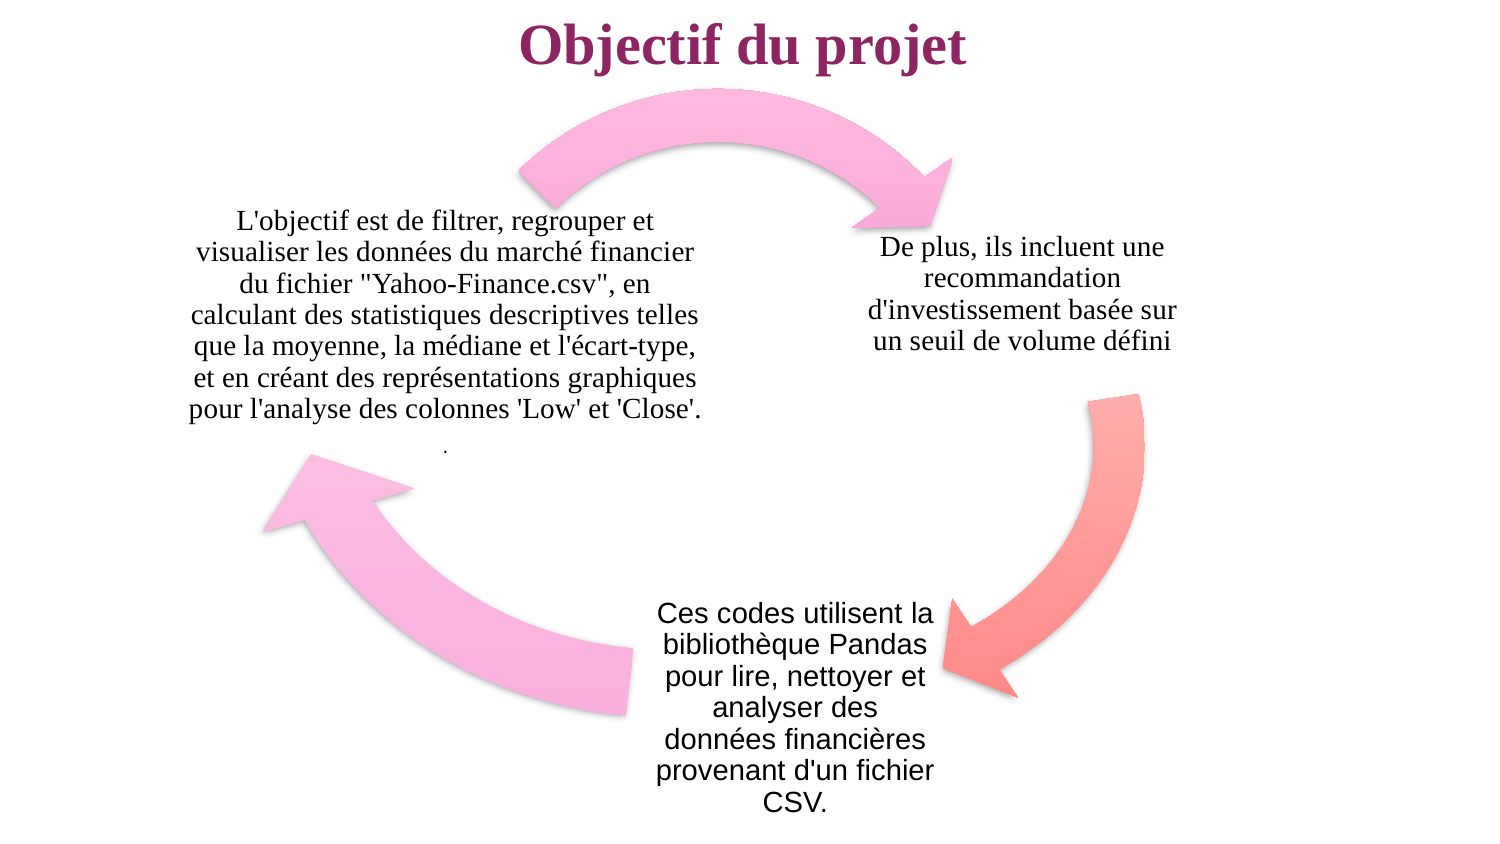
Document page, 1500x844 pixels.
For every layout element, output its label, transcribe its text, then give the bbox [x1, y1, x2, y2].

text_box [0, 126, 1492, 844]
title Objectif du projet [0, 0, 1500, 82]
